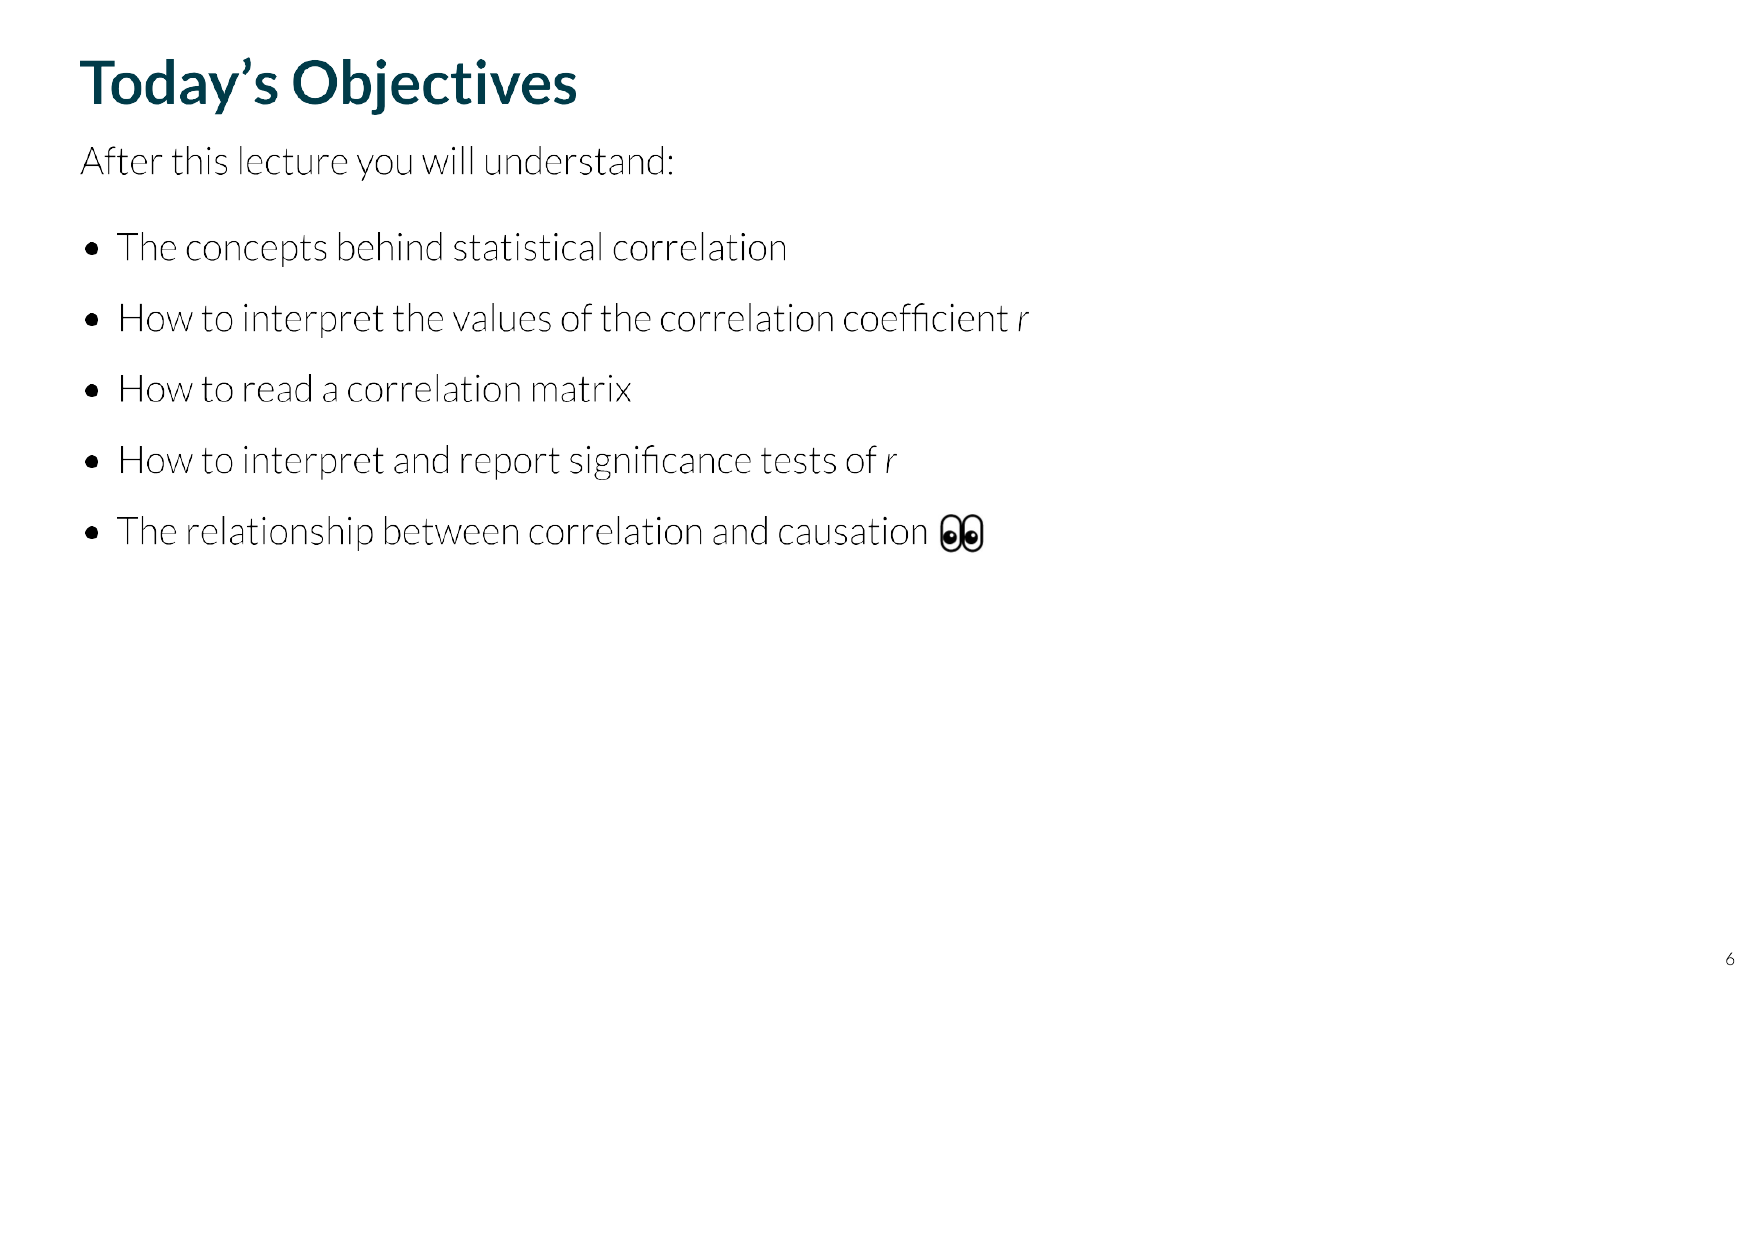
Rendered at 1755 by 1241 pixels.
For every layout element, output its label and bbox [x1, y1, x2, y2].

picture [79, 57, 576, 115]
picture [120, 445, 897, 480]
picture [84, 383, 98, 397]
picture [562, 78, 576, 89]
picture [84, 454, 98, 468]
picture [120, 303, 1029, 338]
picture [117, 231, 785, 267]
picture [84, 312, 98, 326]
picture [120, 374, 631, 403]
picture [84, 525, 98, 539]
picture [117, 506, 987, 554]
picture [79, 146, 672, 181]
picture [84, 241, 98, 255]
